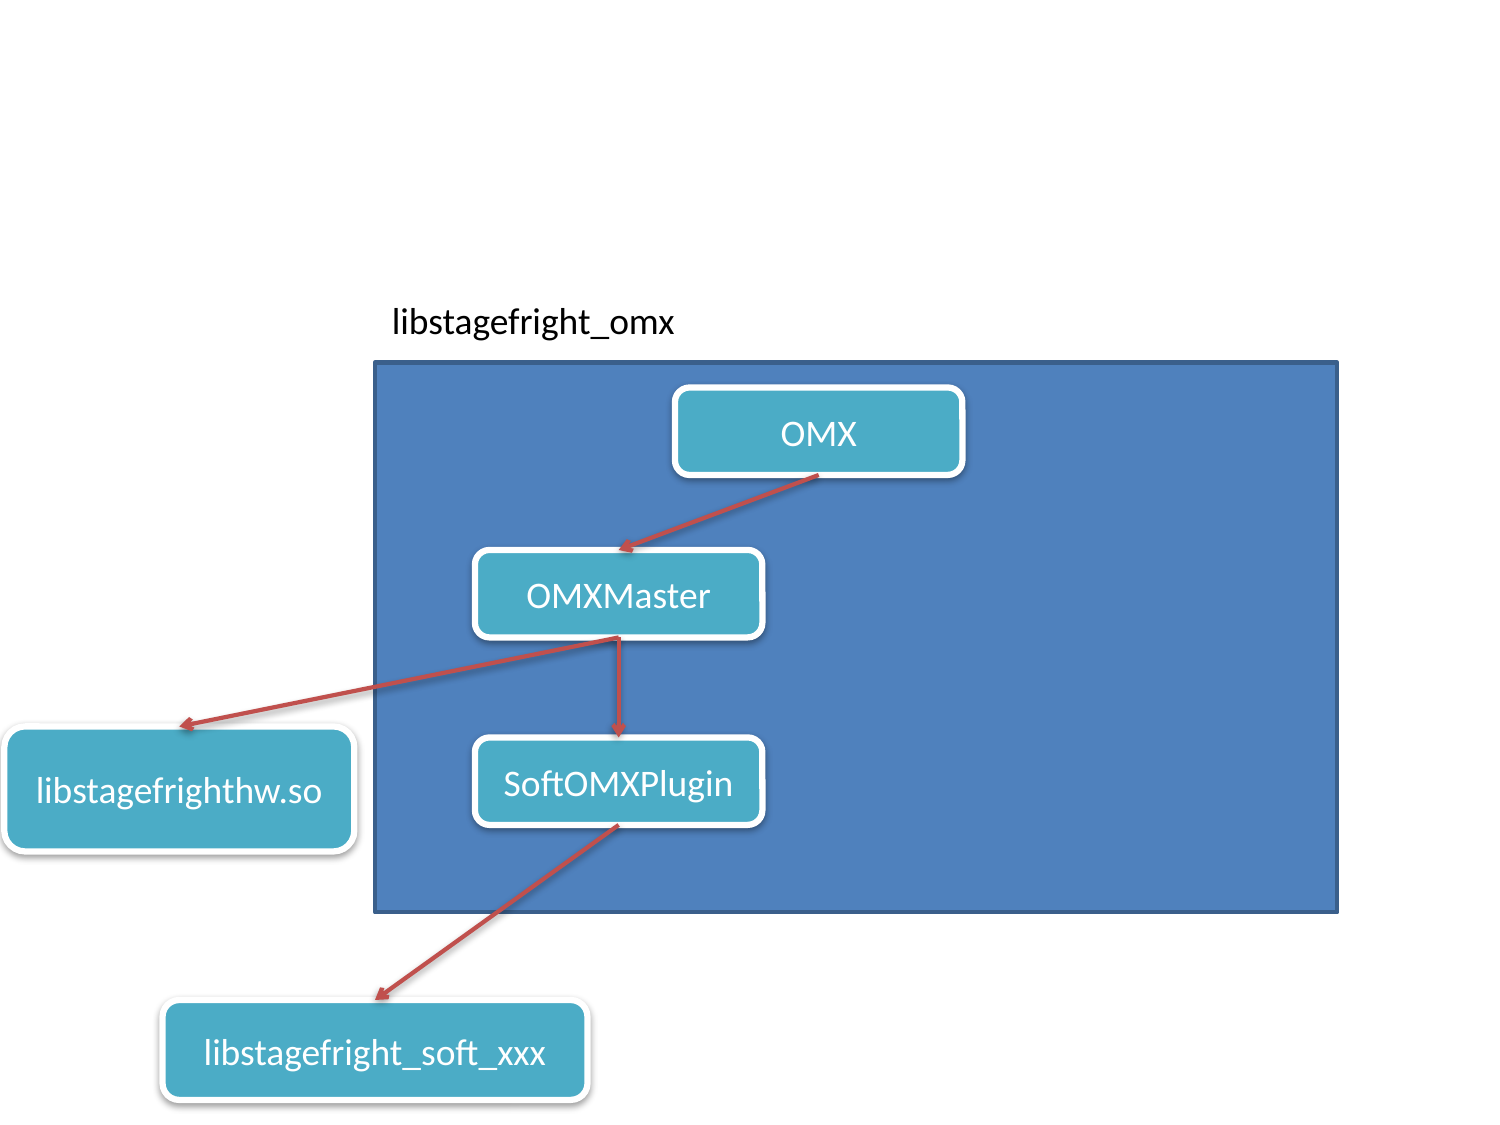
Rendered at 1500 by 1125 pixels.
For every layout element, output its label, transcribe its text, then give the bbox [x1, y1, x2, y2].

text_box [179, 637, 618, 727]
text_box libstagefrighthw.so [1, 723, 358, 855]
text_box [618, 474, 820, 551]
text_box [373, 360, 1339, 914]
text_box OMXMaster [471, 546, 766, 641]
text_box libstagefright_omx [377, 289, 690, 350]
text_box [374, 824, 619, 1001]
text_box SoftOMXPlugin [471, 734, 766, 829]
text_box OMX [671, 384, 966, 479]
text_box libstagefright_soft_xxx [159, 996, 591, 1104]
